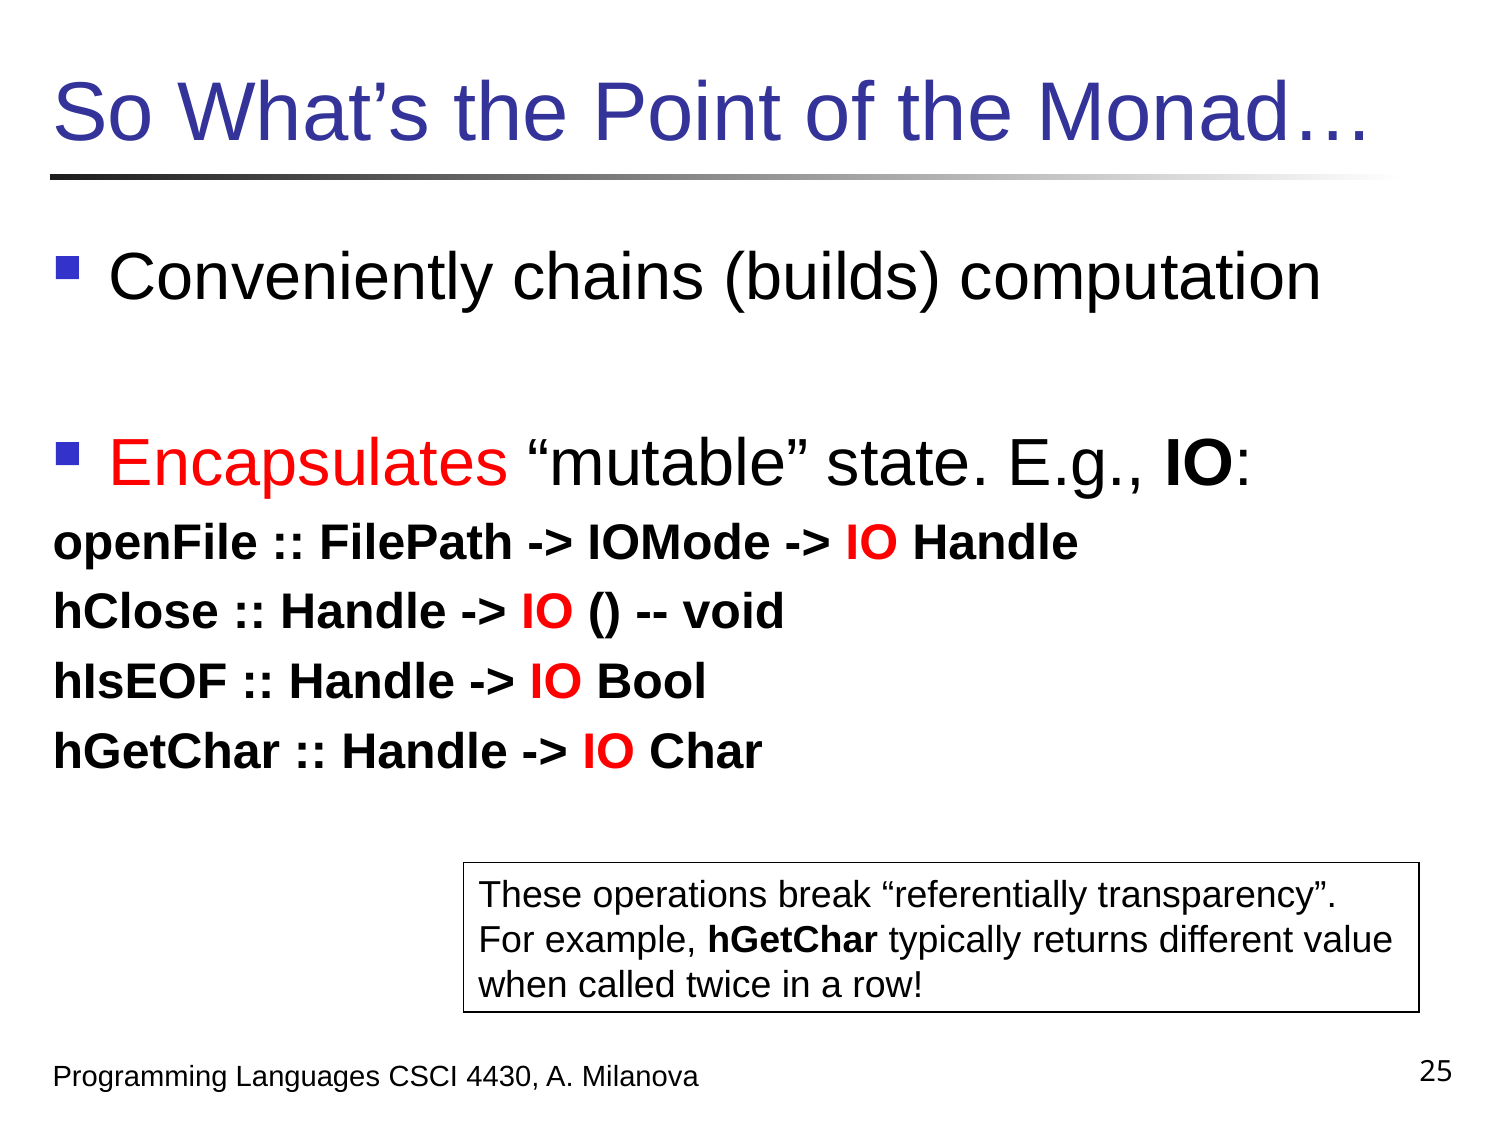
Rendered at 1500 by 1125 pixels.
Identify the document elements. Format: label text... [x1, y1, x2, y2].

footer Programming Languages CSCI 4430, A. Milanova [37, 1024, 813, 1101]
slide_number 25 [1154, 1023, 1468, 1100]
list Conveniently chains (builds) computation Encapsulates “mutable” state. E.g., IO: openFile :: FilePath -> IOMode -> IO Handle hClose :: Handle -> IO () -- void hIsEOF :: Handle -> IO Bool hGetChar :: Handle -> IO Char [37, 224, 1469, 1013]
text_box These operations break “referentially transparency”. For example, hGetChar typically returns different value when called twice in a row! [463, 862, 1419, 1013]
title So What’s the Point of the Monad… [37, 0, 1466, 165]
